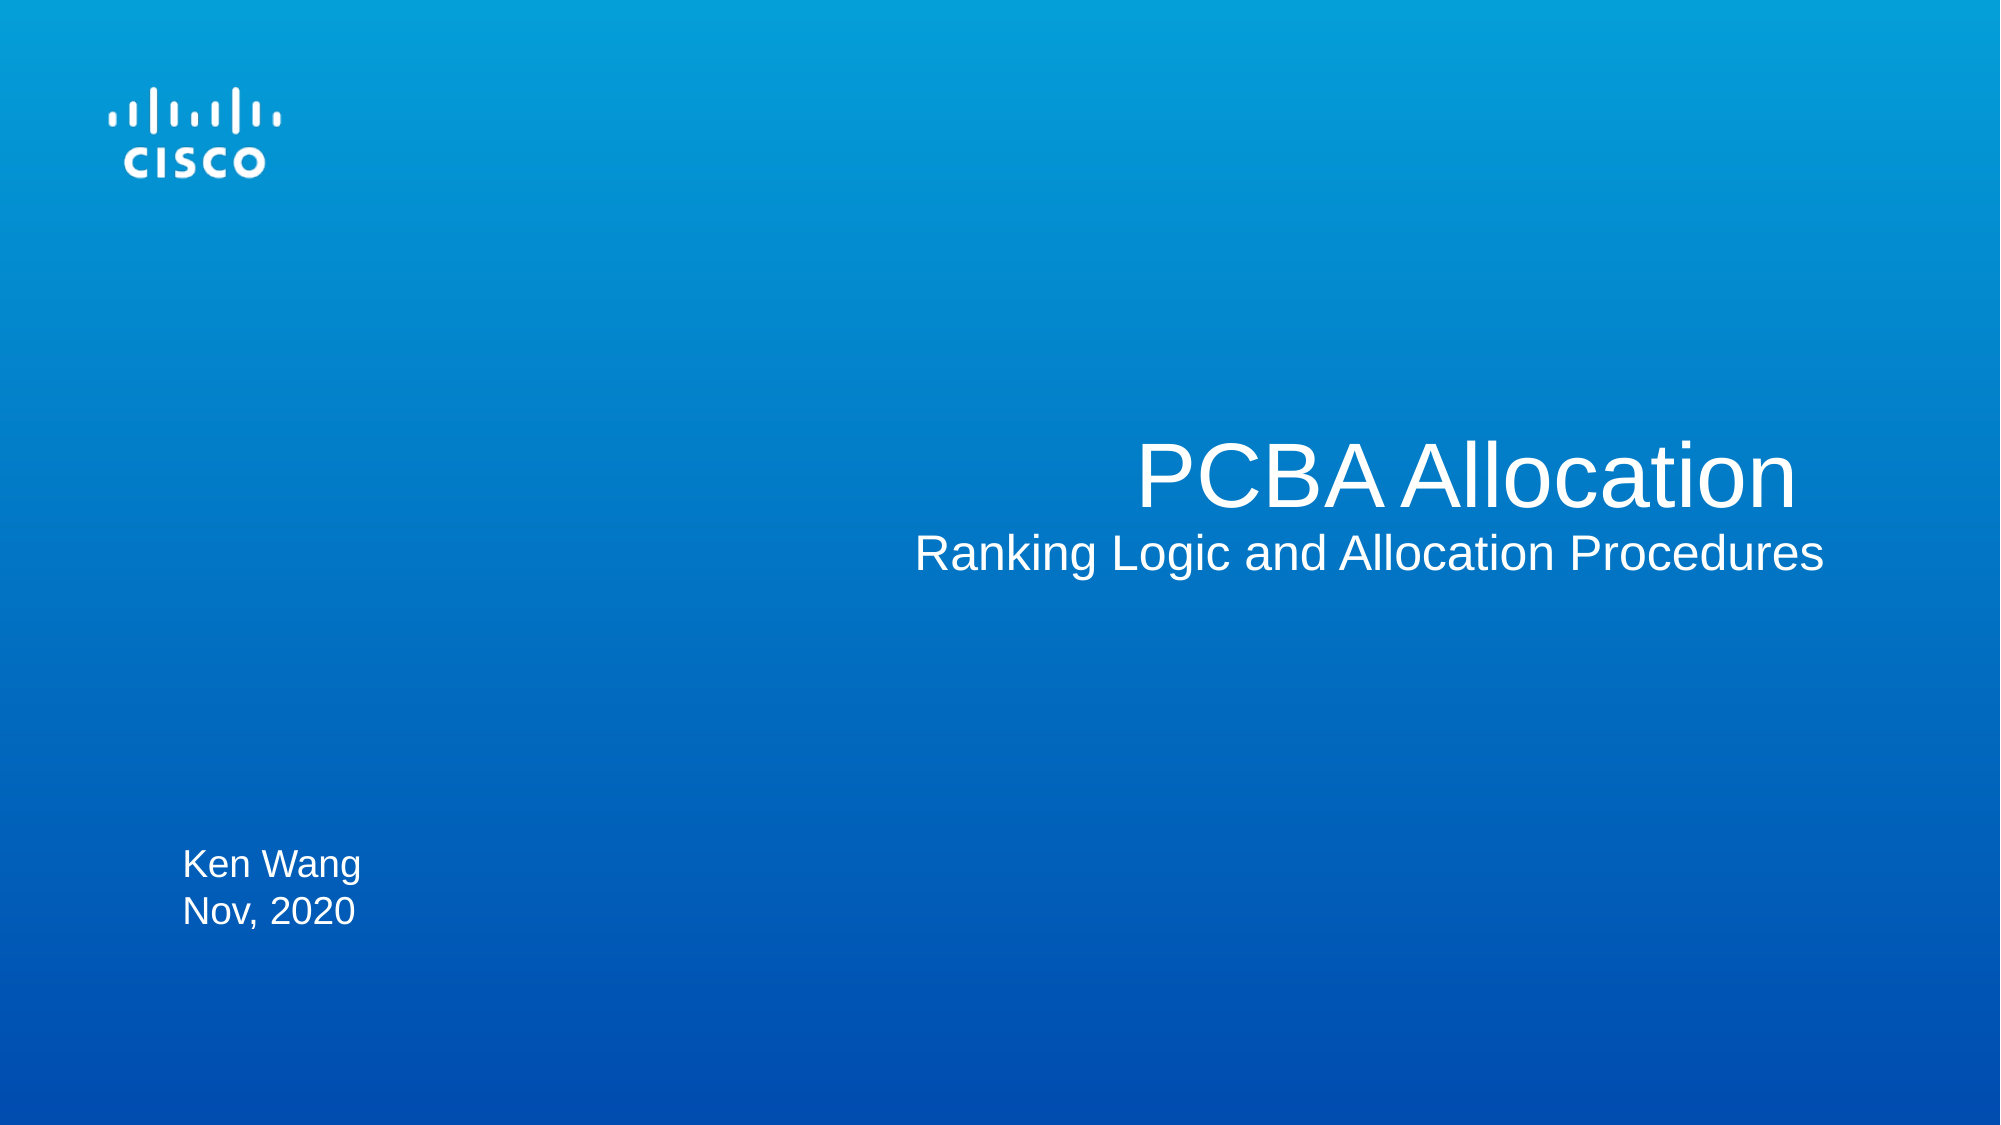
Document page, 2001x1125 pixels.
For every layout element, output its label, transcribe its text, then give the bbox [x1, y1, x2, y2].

list Nov, 2020 [167, 882, 1918, 946]
picture [158, 148, 165, 177]
picture [232, 88, 240, 134]
picture [203, 148, 225, 178]
picture [170, 101, 178, 126]
picture [273, 112, 281, 126]
subtitle Ken Wang [167, 829, 1918, 882]
picture [253, 101, 260, 126]
picture [109, 112, 116, 126]
picture [150, 88, 157, 134]
picture [191, 112, 198, 126]
picture [212, 101, 219, 126]
picture [234, 148, 265, 178]
picture [175, 148, 195, 178]
title PCBA Allocation Ranking Logic and Allocation Procedures [102, 354, 1840, 590]
picture [124, 148, 147, 178]
picture [129, 101, 137, 126]
